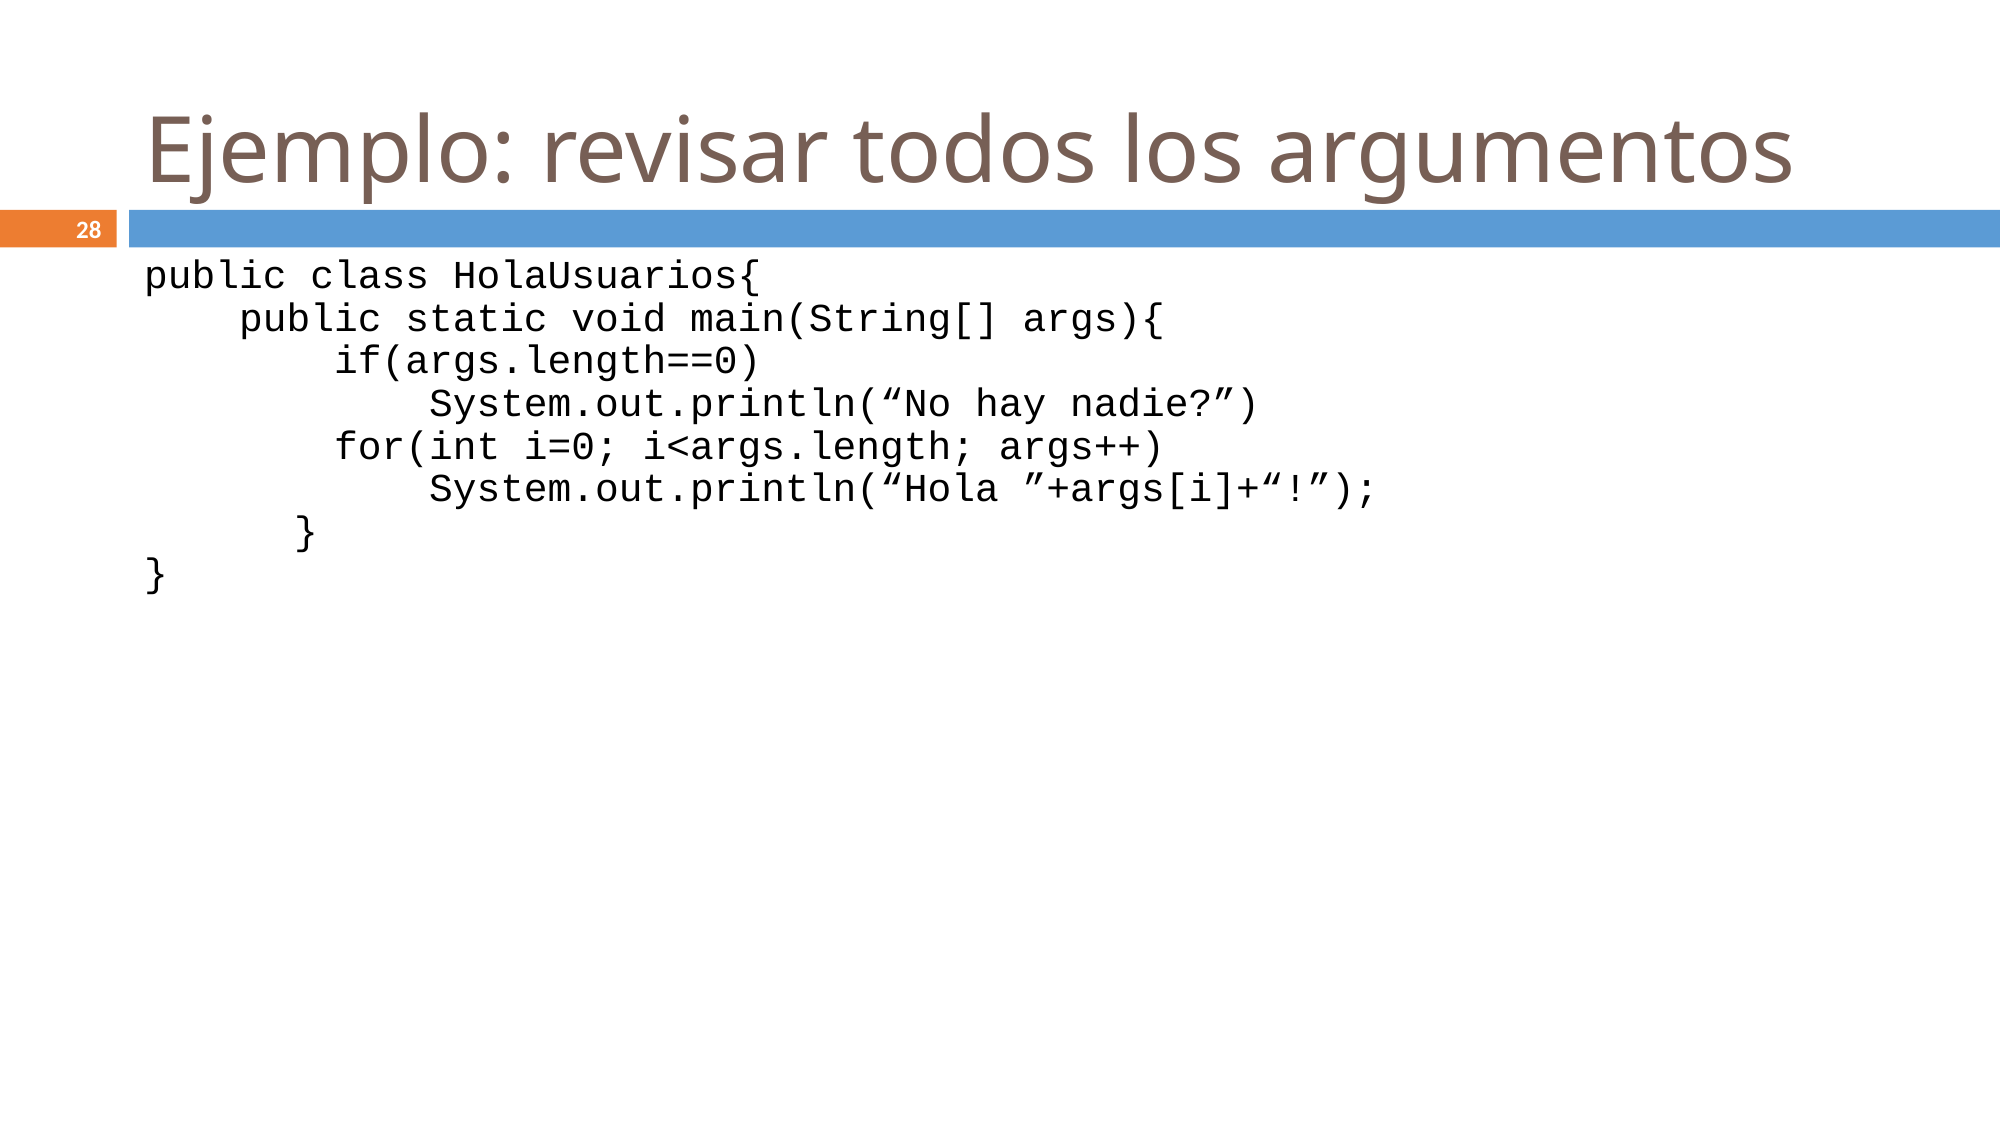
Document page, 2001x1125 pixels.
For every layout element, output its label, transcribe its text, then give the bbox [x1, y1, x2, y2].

slide_number 28 [0, 210, 117, 248]
title Ejemplo: revisar todos los argumentos [129, 0, 1863, 210]
list public class HolaUsuarios{ public static void main(String[] args){ if(args.length==0) System.out.println(“No hay nadie?”) for(int i=0; i<args.length; args++) System.out.println(“Hola ”+args[i]+“!”); } } [129, 247, 1863, 1014]
